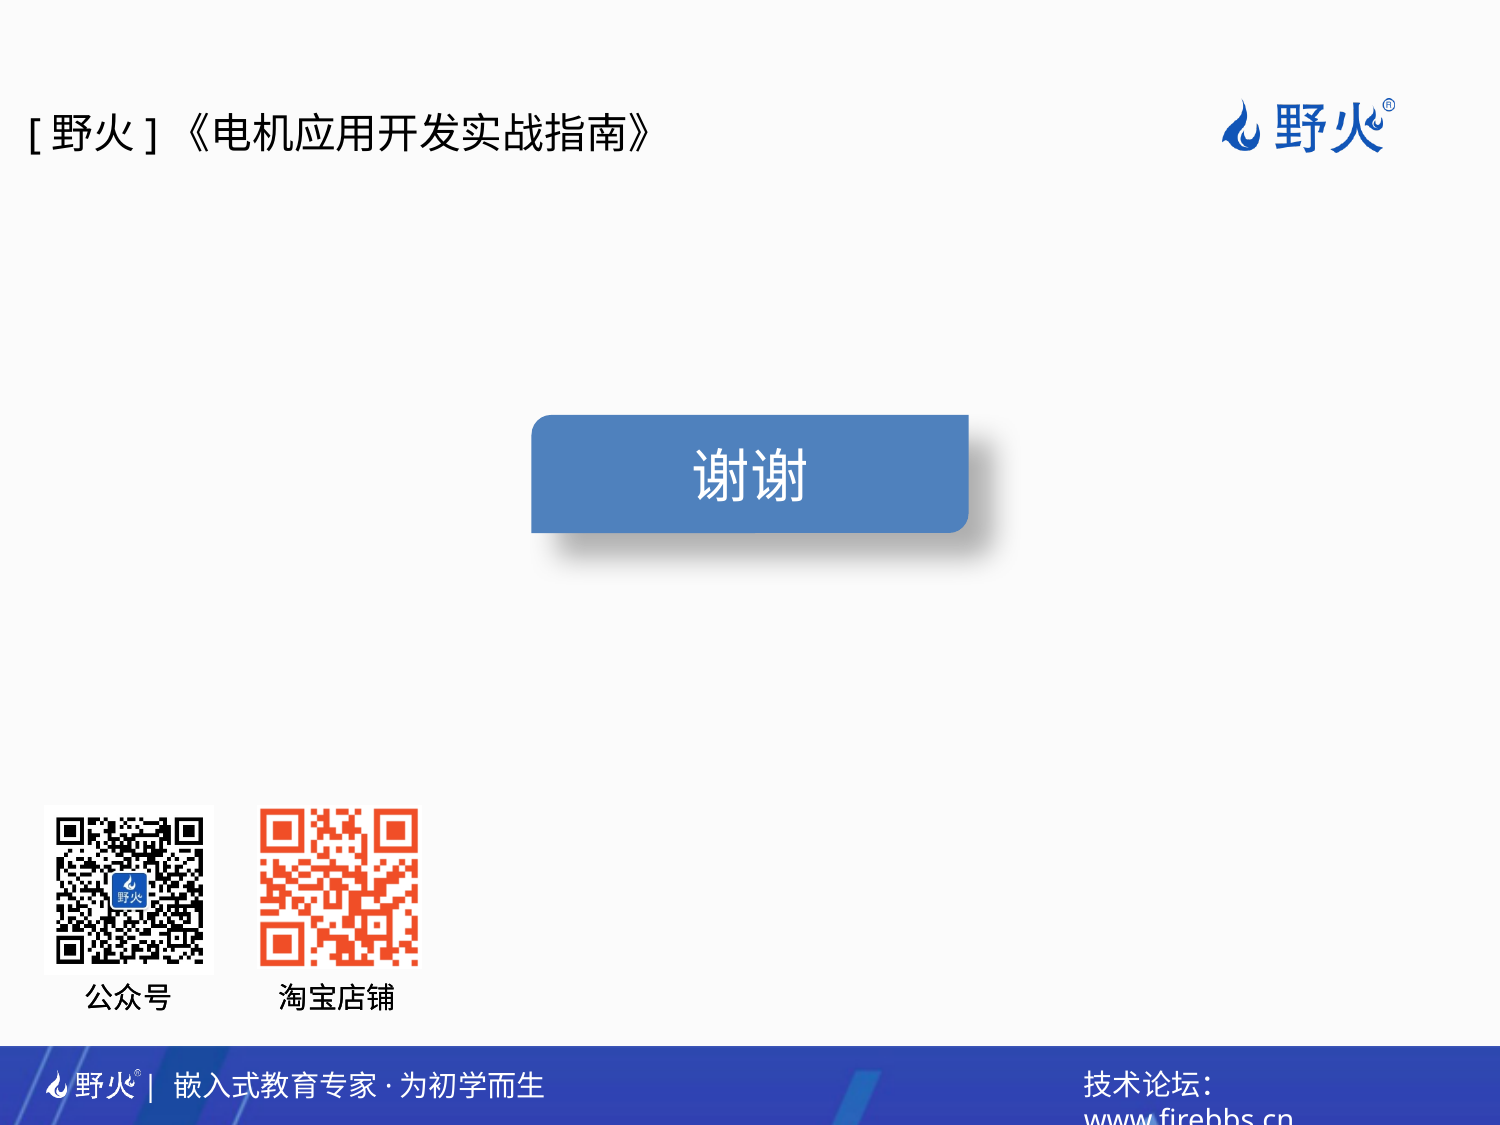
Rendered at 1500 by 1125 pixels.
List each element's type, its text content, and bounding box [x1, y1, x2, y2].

picture [1138, 1117, 1143, 1125]
picture [1103, 1115, 1109, 1125]
picture [1227, 1116, 1236, 1125]
picture [1126, 1115, 1132, 1125]
picture [1281, 1116, 1289, 1125]
picture [1115, 1117, 1120, 1125]
text_box 淘宝店铺 [264, 972, 411, 1022]
picture [1092, 1117, 1097, 1125]
picture [1192, 1116, 1200, 1121]
picture [1209, 1116, 1218, 1125]
picture [257, 805, 422, 969]
picture [1222, 98, 1395, 153]
text_box 公众号 [69, 983, 188, 1022]
text_box 谢谢 [529, 412, 971, 536]
picture [43, 804, 214, 975]
picture [0, 1046, 1500, 1125]
